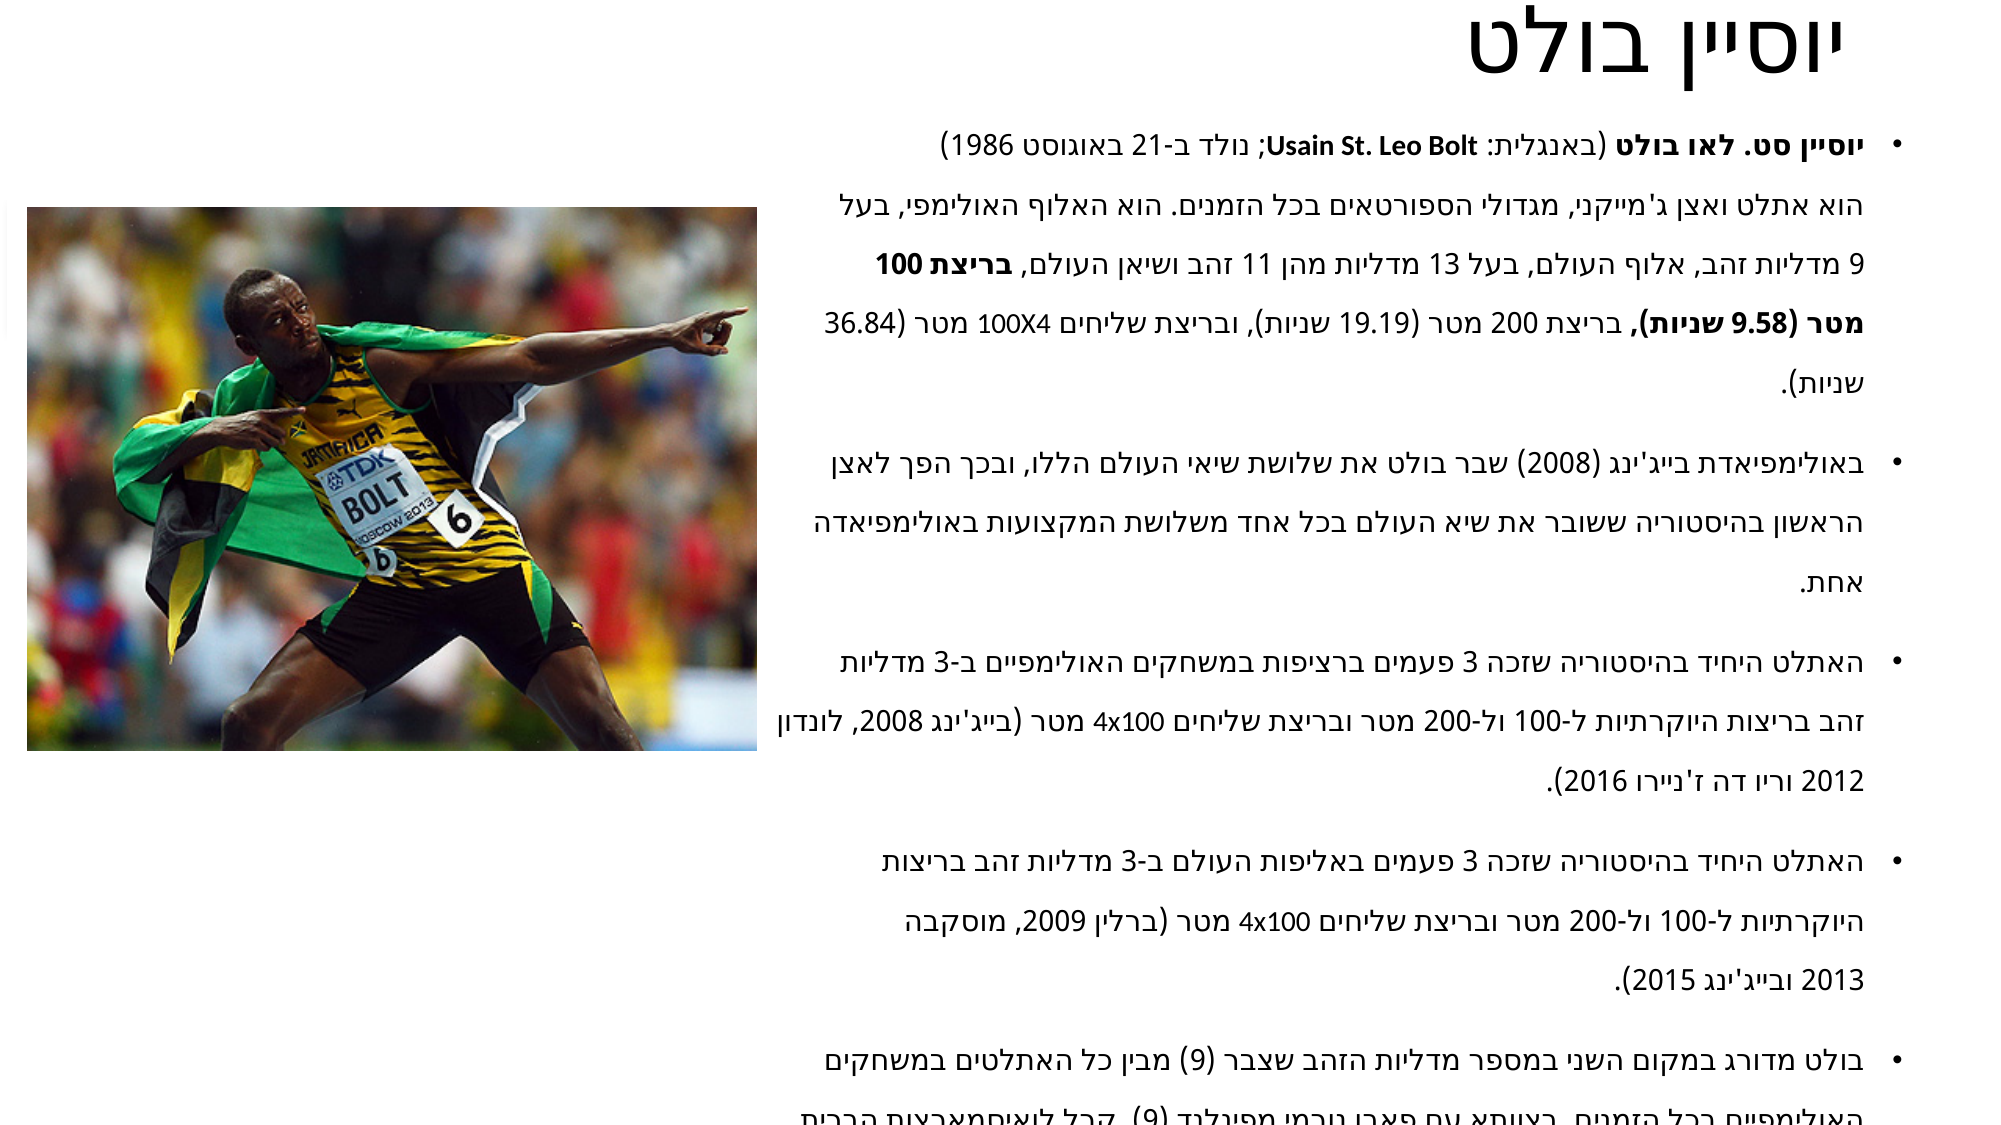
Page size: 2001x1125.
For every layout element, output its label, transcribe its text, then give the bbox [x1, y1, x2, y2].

title יוסיין בולט [137, 0, 1863, 152]
list יוסיין סט. לאו בולט (באנגלית: Usain St. Leo Bolt; נולד ב-21 באוגוסט 1986) הוא אתלט ואצן ג'מייקני, מגדולי הספורטאים בכל הזמנים. הוא האלוף האולימפי, בעל 9 מדליות זהב, אלוף העולם, בעל 13 מדליות מהן 11 זהב ושיאן העולם, בריצת 100 מטר (9.58 שניות), בריצת 200 מטר (19.19 שניות), ובריצת שליחים 100X4 מטר ‏(36.84 שניות). באולימפיאדת בייג'ינג (2008) שבר בולט את שלושת שיאי העולם הללו, ובכך הפך לאצן הראשון בהיסטוריה ששובר את שיא העולם בכל אחד משלושת המקצועות באולימפיאדה אחת. האתלט היחיד בהיסטוריה שזכה 3 פעמים ברציפות במשחקים האולימפיים ב-3 מדליות זהב בריצות היוקרתיות ל-100 ול-200 מטר ובריצת שליחים 4x100 מטר (בייג'ינג 2008, לונדון 2012 וריו דה ז'ניירו 2016). האתלט היחיד בהיסטוריה שזכה 3 פעמים באליפות העולם ב-3 מדליות זהב בריצות היוקרתיות ל-100 ול-200 מטר ובריצת שליחים 4x100 מטר (ברלין 2009, מוסקבה 2013 ובייג'ינג 2015). בולט מדורג במקום השני במספר מדליות הזהב שצבר (9) מבין כל האתלטים במשחקים האולימפיים בכל הזמנים, בצוותא עם פאבו נורמי מפינלנד (9), קרל לואיסמארצות הברית (9), ובמקום הראשון מבין הספורטאים של ג'מייקה במספר מדליות הזהב. [757, 94, 1918, 1072]
picture [27, 206, 758, 751]
